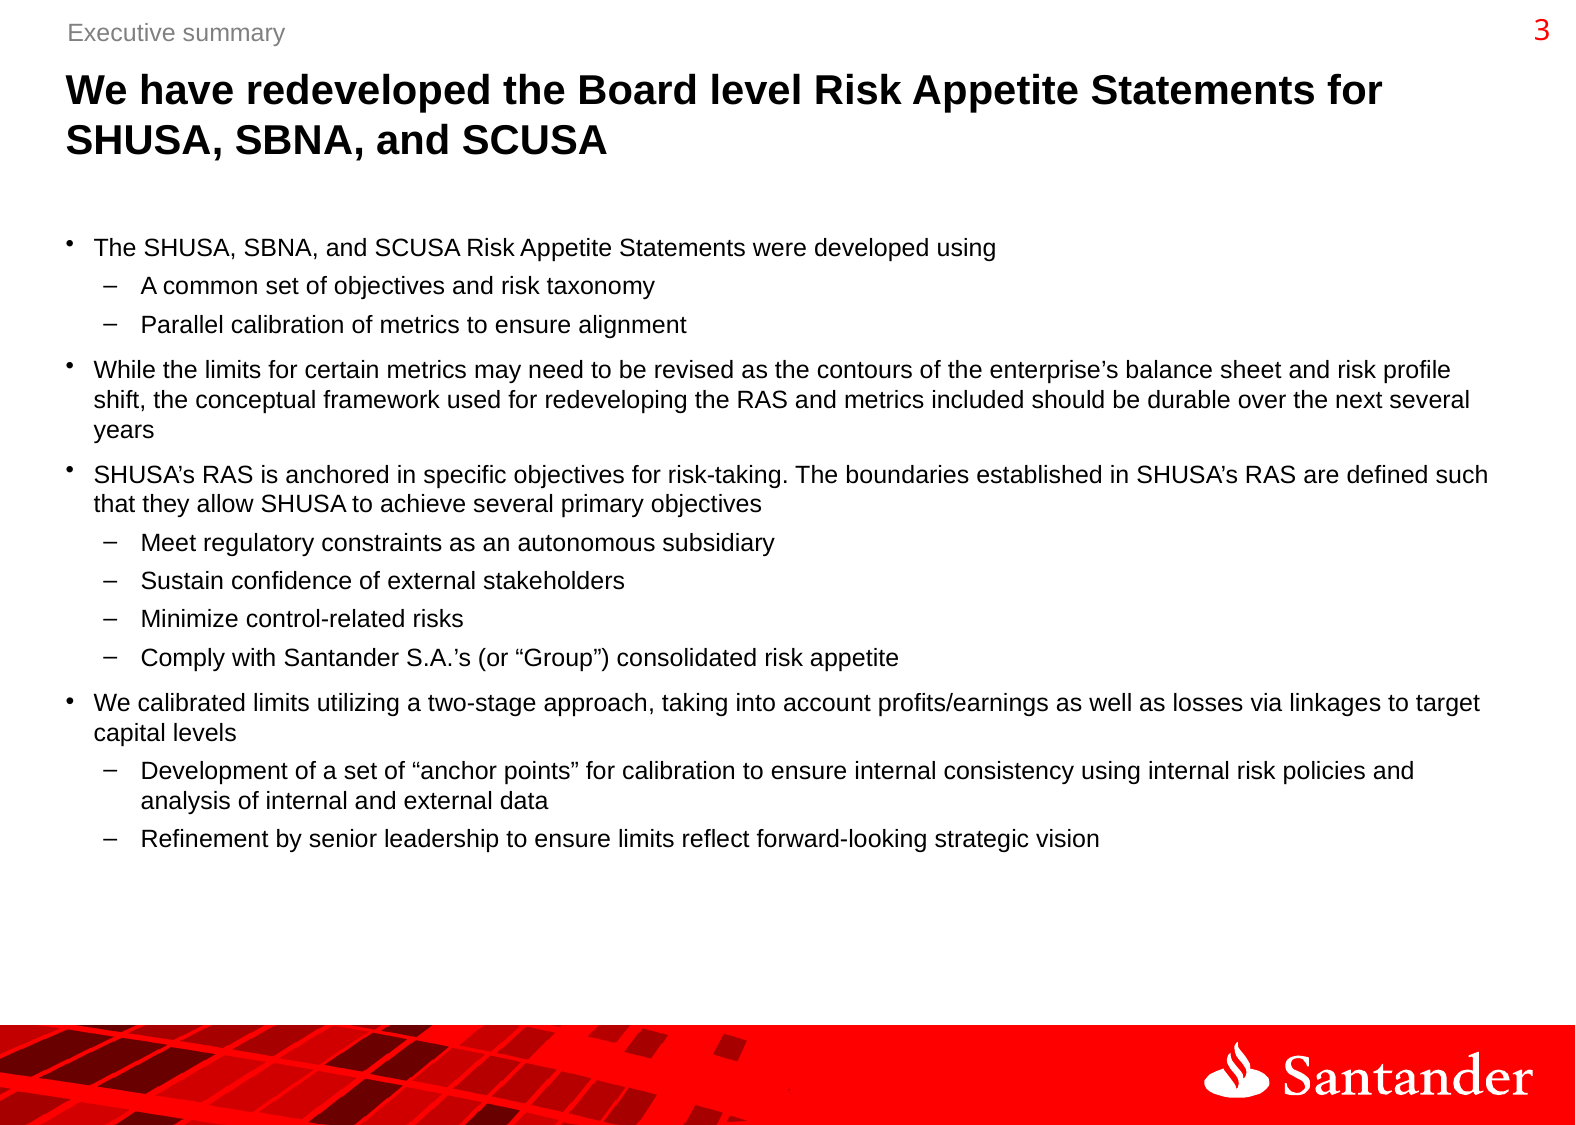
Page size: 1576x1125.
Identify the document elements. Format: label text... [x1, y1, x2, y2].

title We have redeveloped the Board level Risk Appetite Statements for SHUSA, SBNA, and SCUSA [65, 62, 1510, 183]
slide_number 2 [1509, 0, 1576, 63]
list The SHUSA, SBNA, and SCUSA Risk Appetite Statements were developed using A common set of objectives and risk taxonomy Parallel calibration of metrics to ensure alignment While the limits for certain metrics may need to be revised as the contours of the enterprise’s balance sheet and risk profile shift, the conceptual framework used for redeveloping the RAS and metrics included should be durable over the next several years SHUSA’s RAS is anchored in specific objectives for risk-taking. The boundaries established in SHUSA’s RAS are defined such that they allow SHUSA to achieve several primary objectives Meet regulatory constraints as an autonomous subsidiary Sustain confidence of external stakeholders Minimize control-related risks Comply with Santander S.A.’s (or “Group”) consolidated risk appetite We calibrated limits utilizing a two-stage approach, taking into account profits/earnings as well as losses via linkages to target capital levels Development of a set of “anchor points” for calibration to ensure internal consistency using internal risk policies and analysis of internal and external data Refinement by senior leadership to ensure limits reflect forward-looking strategic vision [65, 231, 1510, 968]
text_box Executive summary [67, 16, 287, 47]
picture [0, 1025, 1576, 1125]
